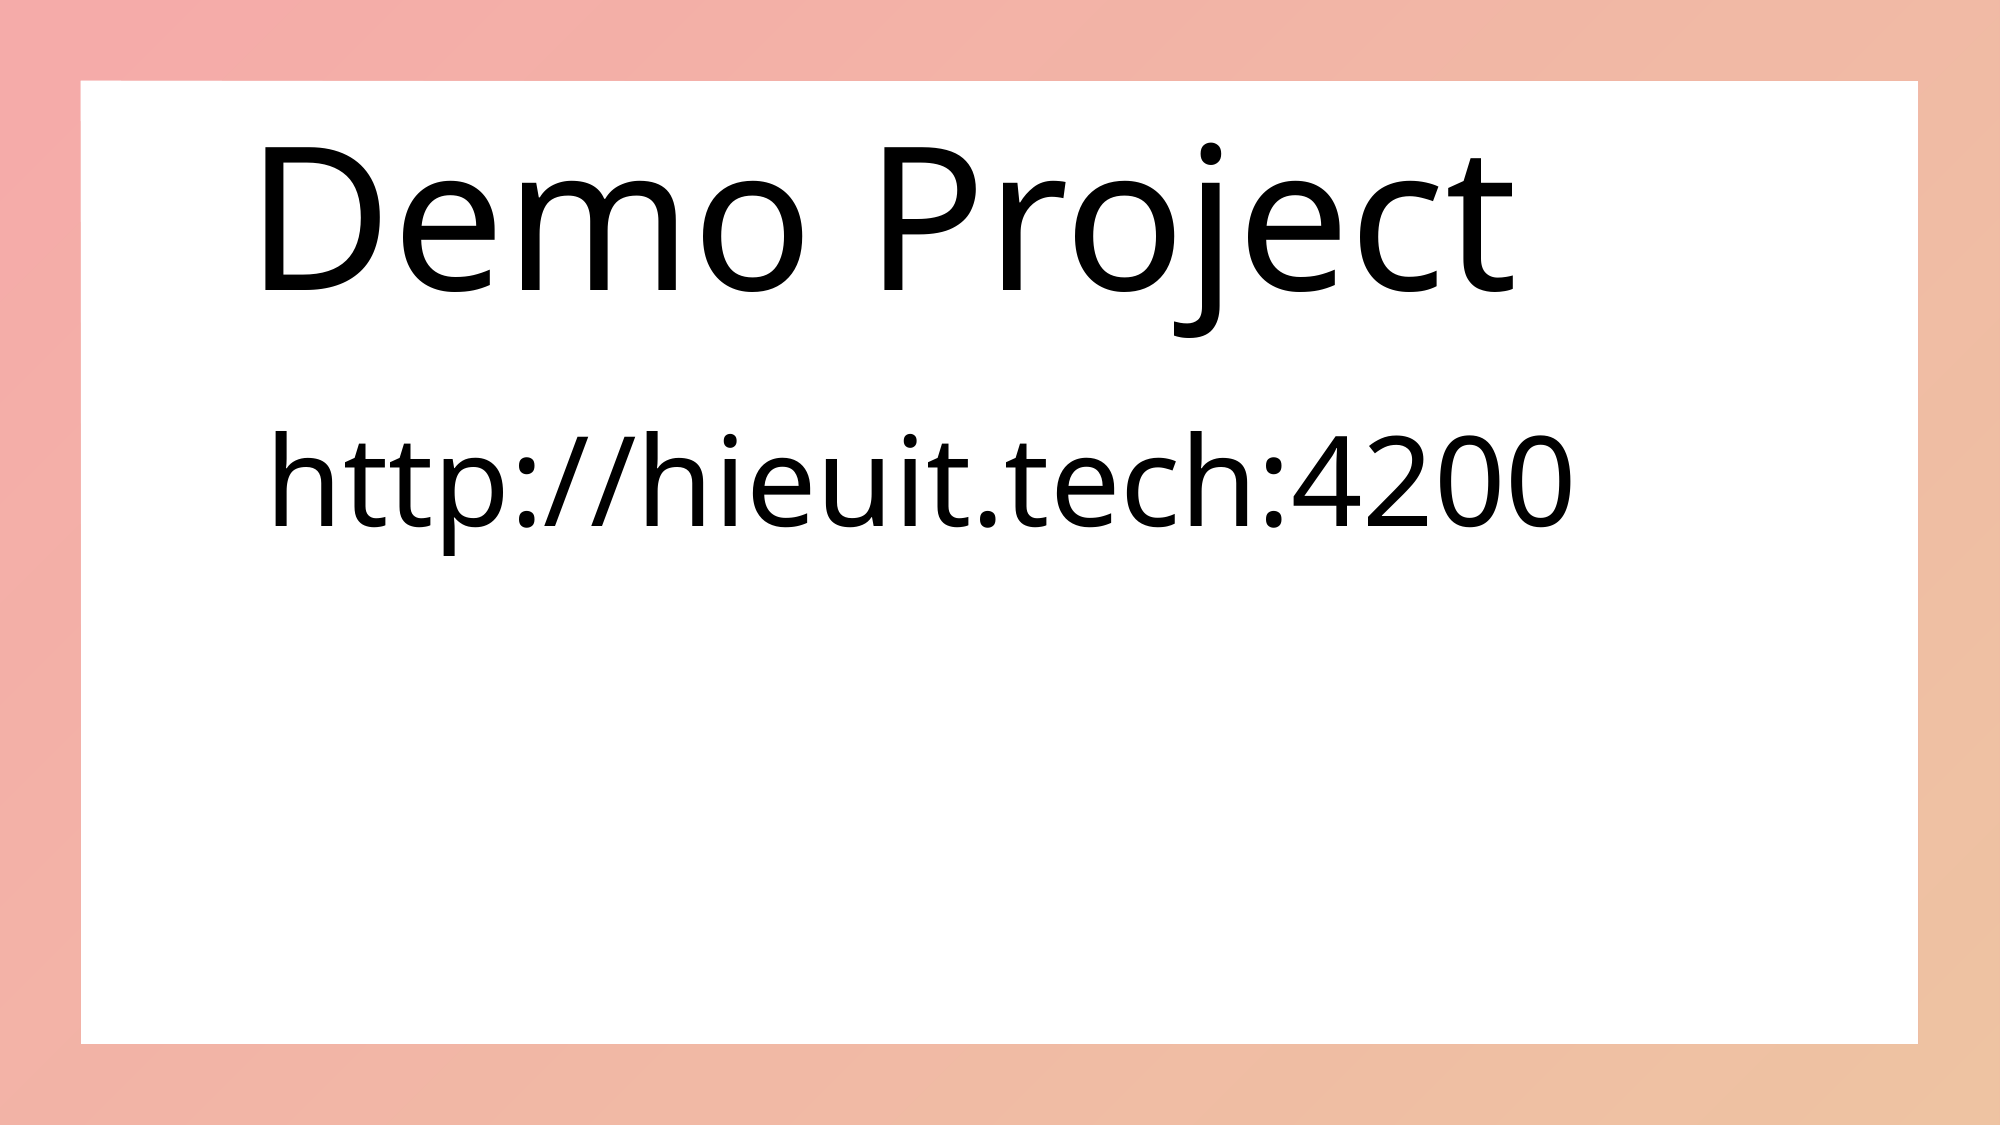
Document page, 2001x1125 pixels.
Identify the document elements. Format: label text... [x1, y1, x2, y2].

title Demo Project [231, 102, 1957, 350]
text_box http://hieuit.tech:4200 [250, 355, 1627, 617]
